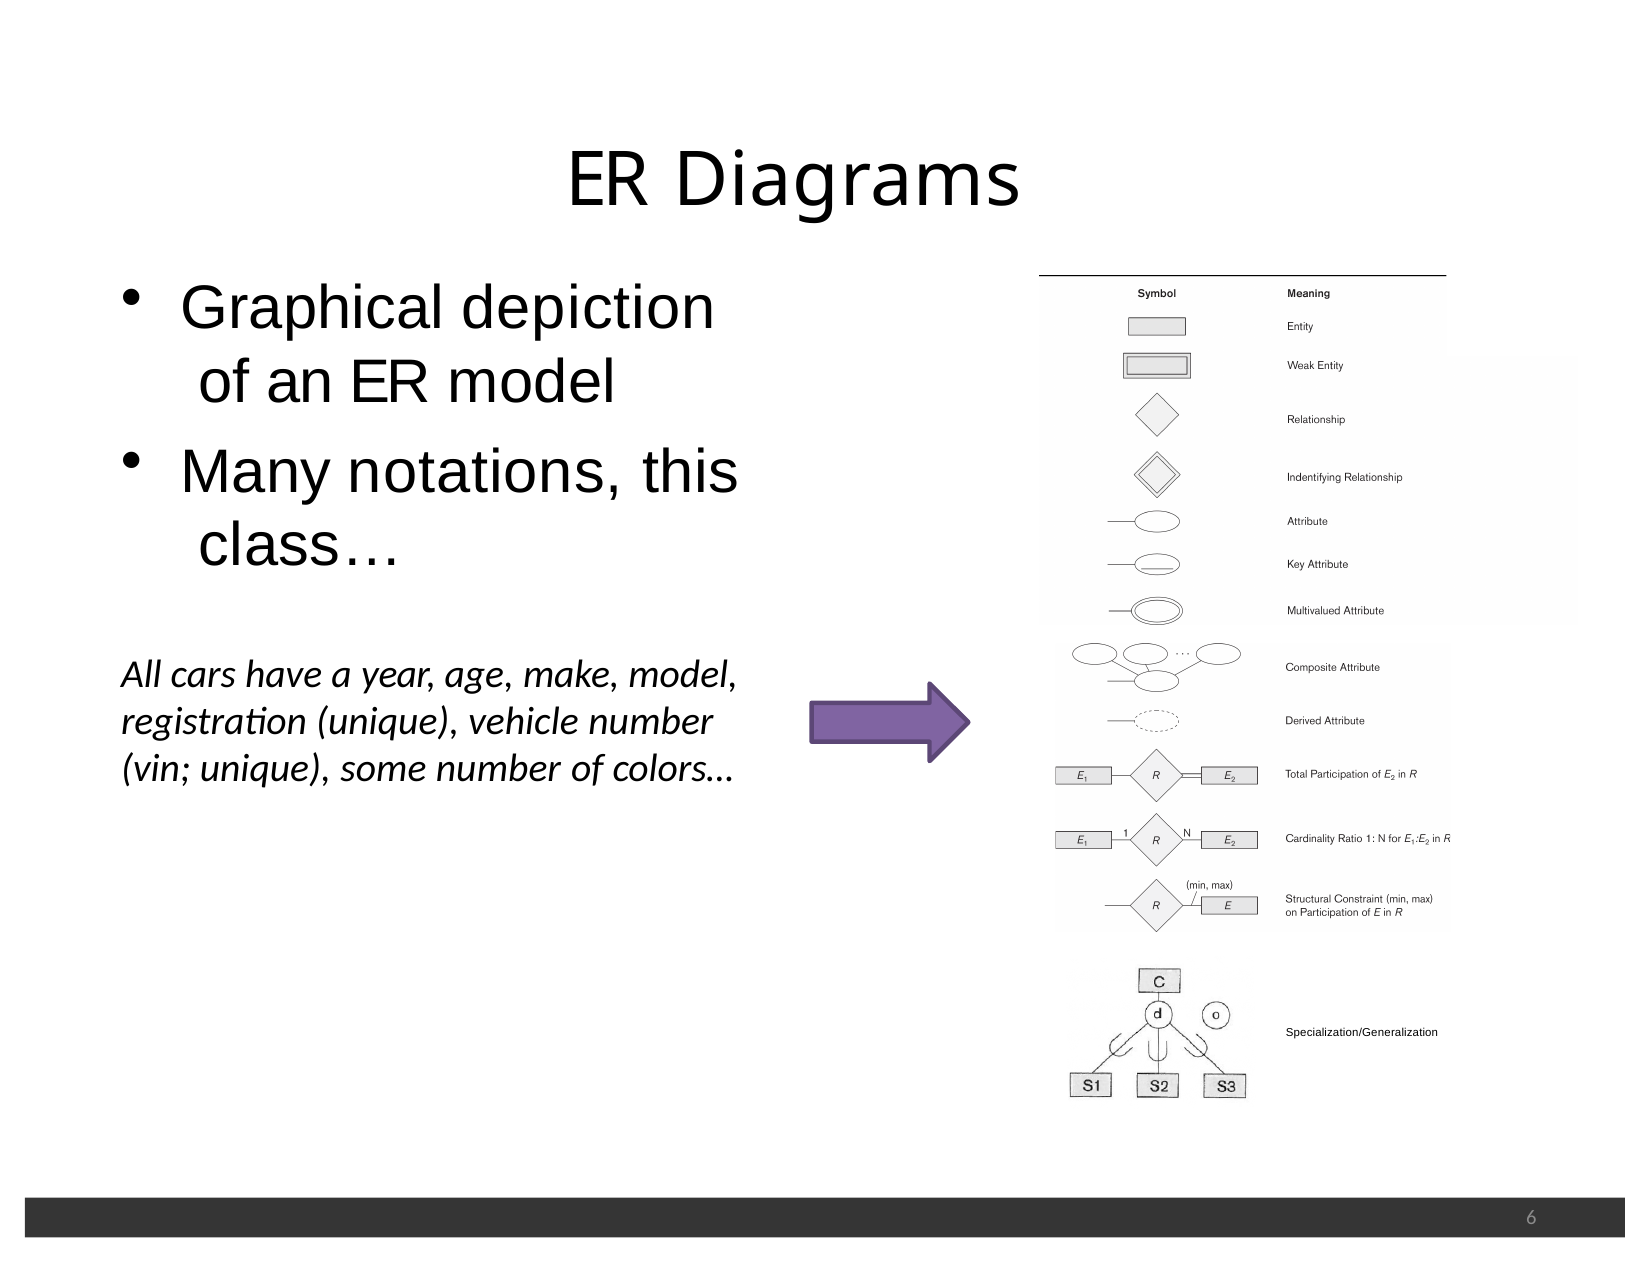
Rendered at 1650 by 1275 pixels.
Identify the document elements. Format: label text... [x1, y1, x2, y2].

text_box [1038, 259, 1616, 625]
title ER Diagrams [563, 65, 1085, 282]
text_box All cars have a year, age, make, model, registration (unique), vehicle number (vin; unique), some number of colors… [118, 645, 752, 790]
text_box [1065, 954, 1256, 1109]
text_box Specialization/Generalization [1283, 1022, 1439, 1039]
text_box [1055, 643, 1451, 932]
slide_number 6 [1165, 845, 1537, 1275]
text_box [809, 681, 971, 764]
text_box Graphical depiction of an ER model Many notations, this class… [118, 265, 746, 579]
